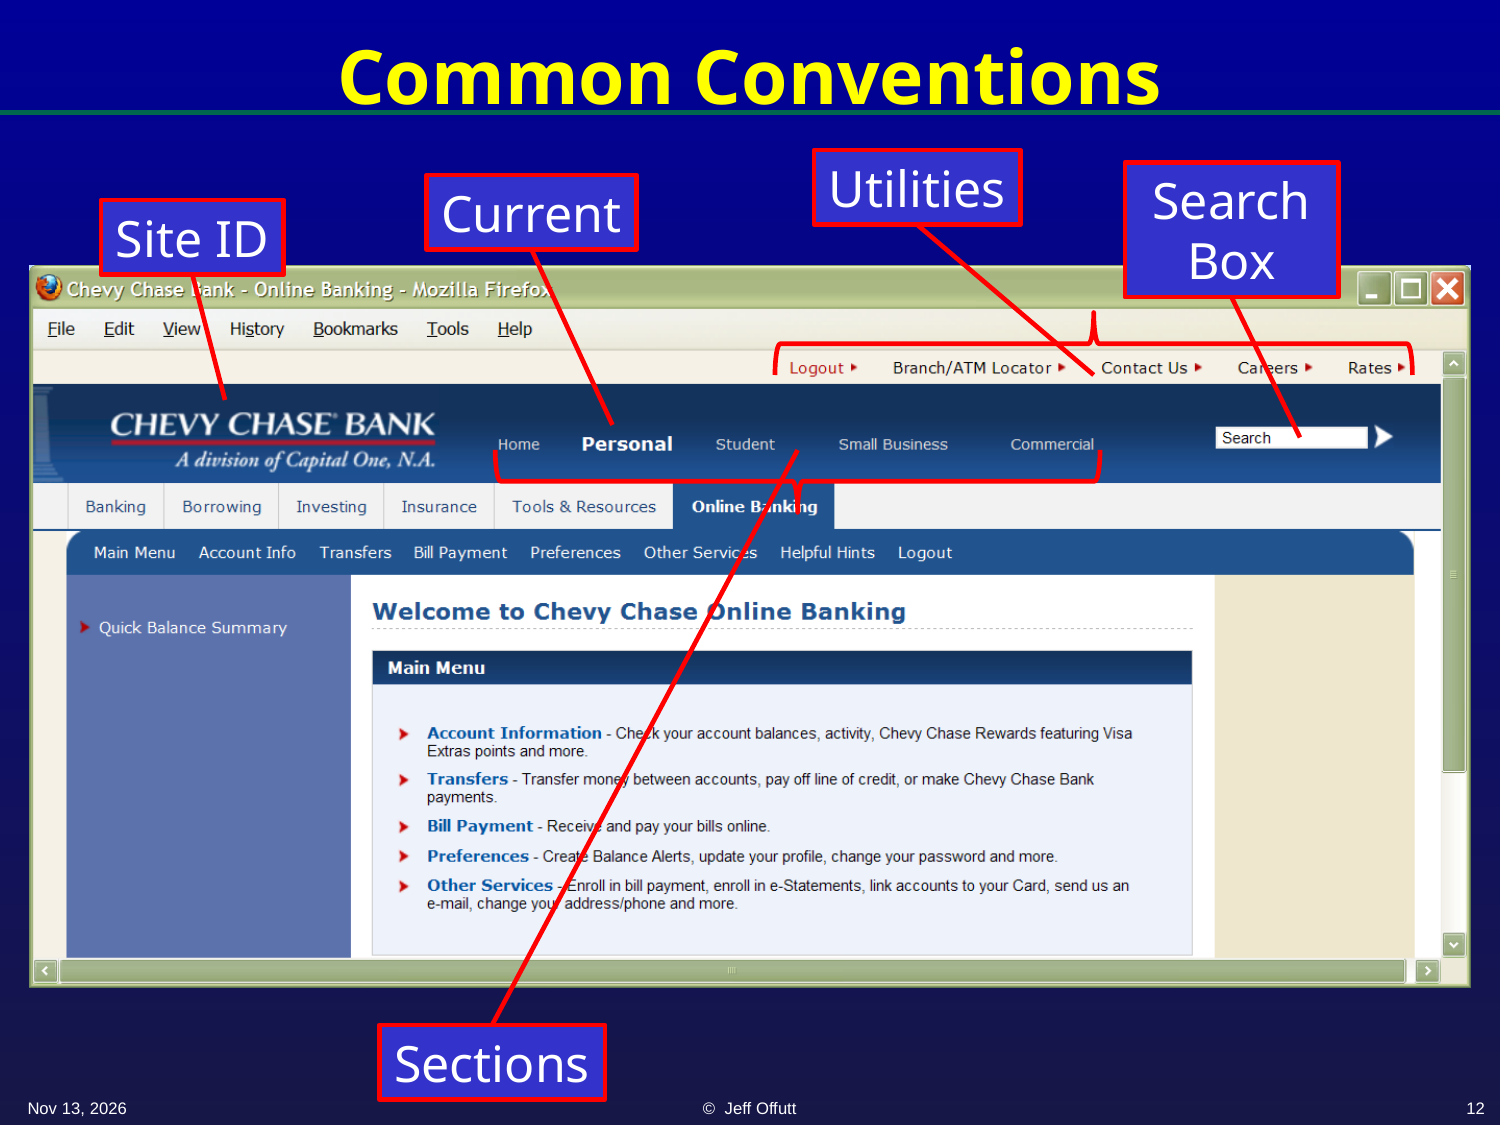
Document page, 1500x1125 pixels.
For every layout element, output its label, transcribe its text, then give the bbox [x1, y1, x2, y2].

text_box Sections [379, 1024, 605, 1100]
title Common Conventions [12, 12, 1488, 138]
text_box Utilities [814, 149, 1021, 225]
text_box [531, 250, 613, 426]
picture [28, 265, 1471, 988]
slide_number 12 [1187, 1074, 1500, 1125]
text_box Current [426, 174, 637, 250]
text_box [491, 512, 798, 1026]
slide_number 6-Apr-21 [12, 1074, 326, 1125]
text_box Search Box [1124, 162, 1339, 263]
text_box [192, 275, 226, 401]
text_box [1196, 333, 1336, 403]
footer © Jeff Offutt [512, 1074, 988, 1125]
text_box Site ID [101, 199, 284, 263]
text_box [916, 225, 1094, 313]
